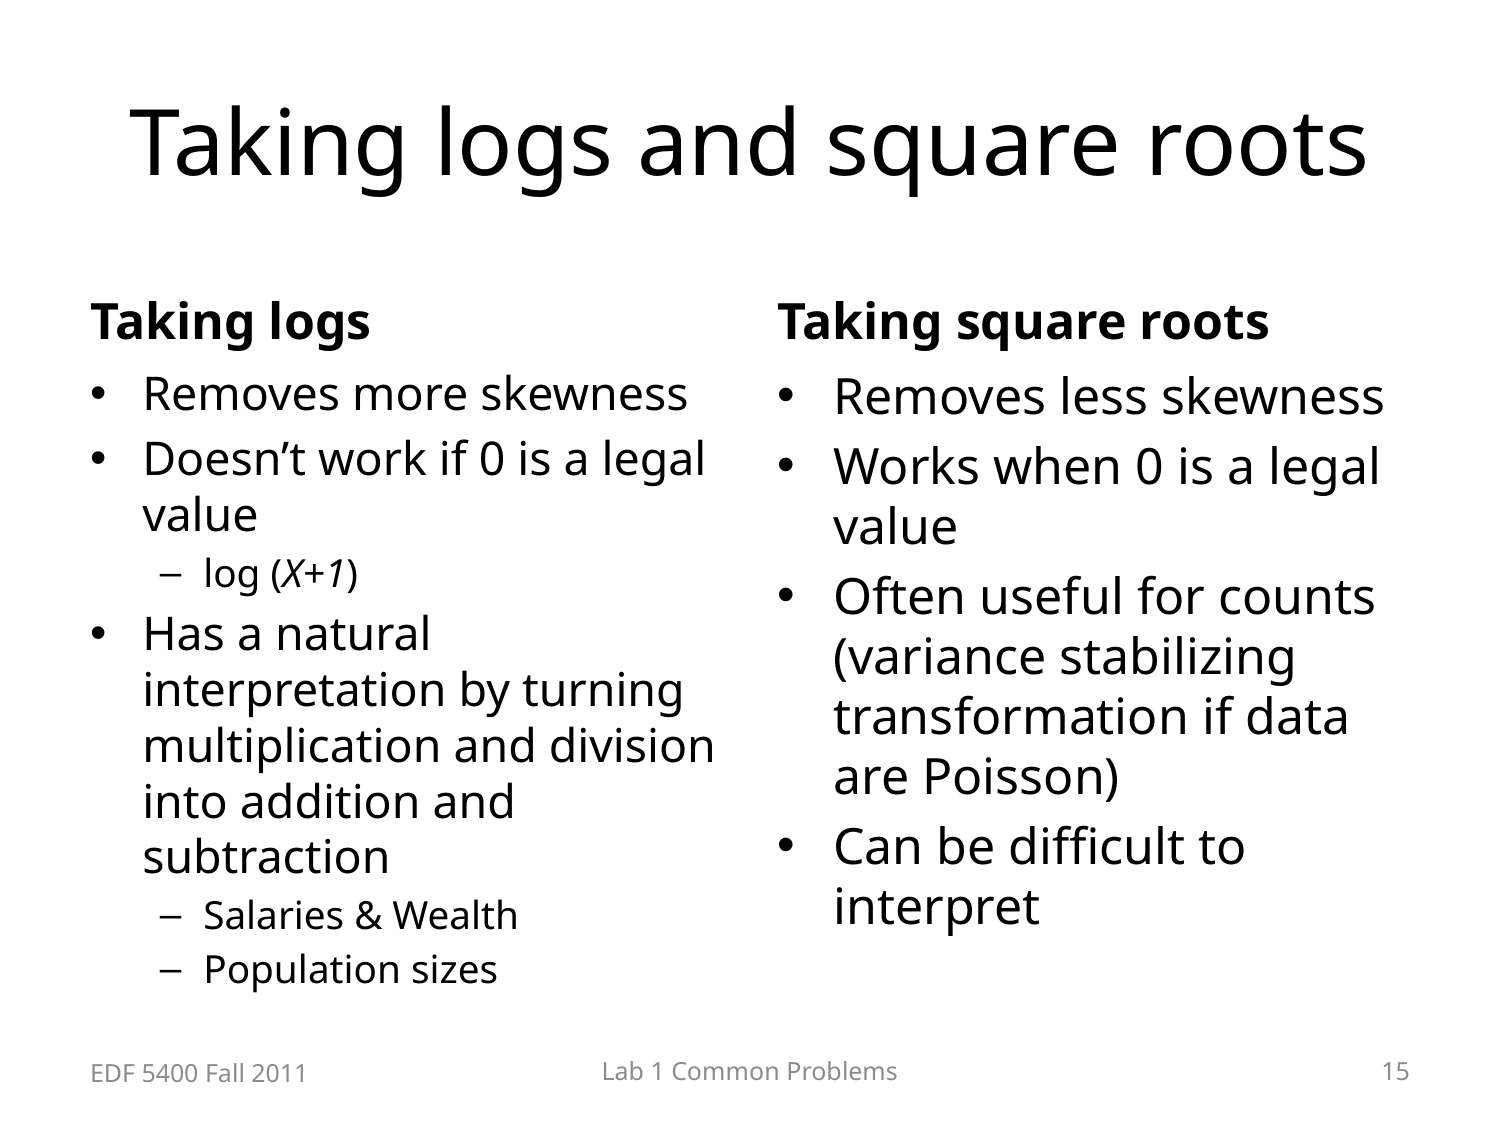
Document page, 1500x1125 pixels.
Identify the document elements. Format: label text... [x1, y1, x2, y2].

list Removes more skewness Doesn’t work if 0 is a legal value log (X+1) Has a natural interpretation by turning multiplication and division into addition and subtraction Salaries & Wealth Population sizes [75, 356, 738, 1005]
list Taking square roots [761, 251, 1425, 356]
slide_number 15 [1074, 1042, 1425, 1103]
list Removes less skewness Works when 0 is a legal value Often useful for counts (variance stabilizing transformation if data are Poisson) Can be difficult to interpret [761, 356, 1425, 1005]
footer Lab 1 Common Problems [512, 1042, 988, 1103]
list Taking logs [75, 251, 738, 356]
title Taking logs and square roots [75, 45, 1425, 233]
slide_number EDF 5400 Fall 2011 [75, 1042, 425, 1103]
